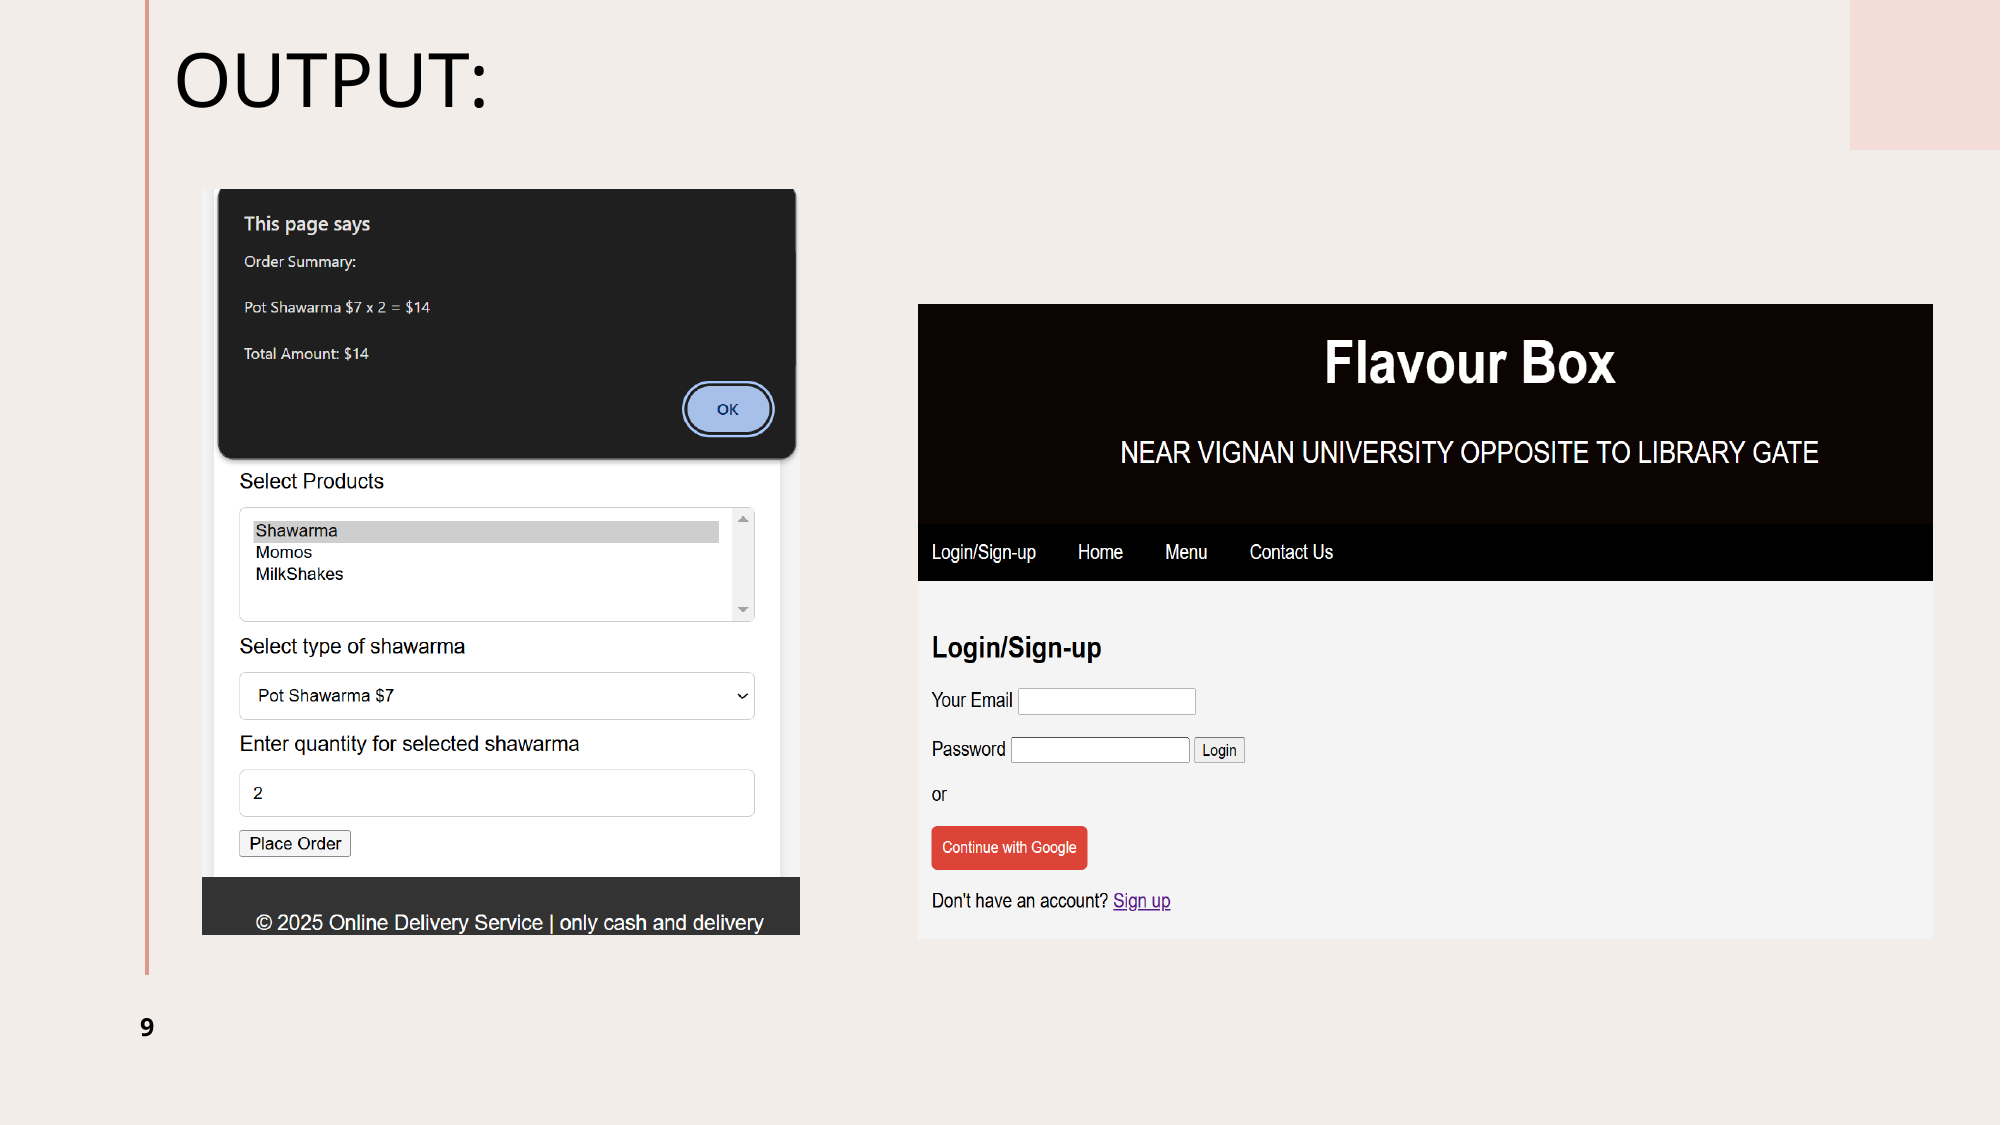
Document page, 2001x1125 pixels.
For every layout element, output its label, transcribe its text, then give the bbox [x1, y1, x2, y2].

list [202, 190, 800, 935]
slide_number 9 [67, 975, 227, 1082]
title OUTPUT: [173, 13, 1783, 154]
picture [918, 304, 1933, 939]
